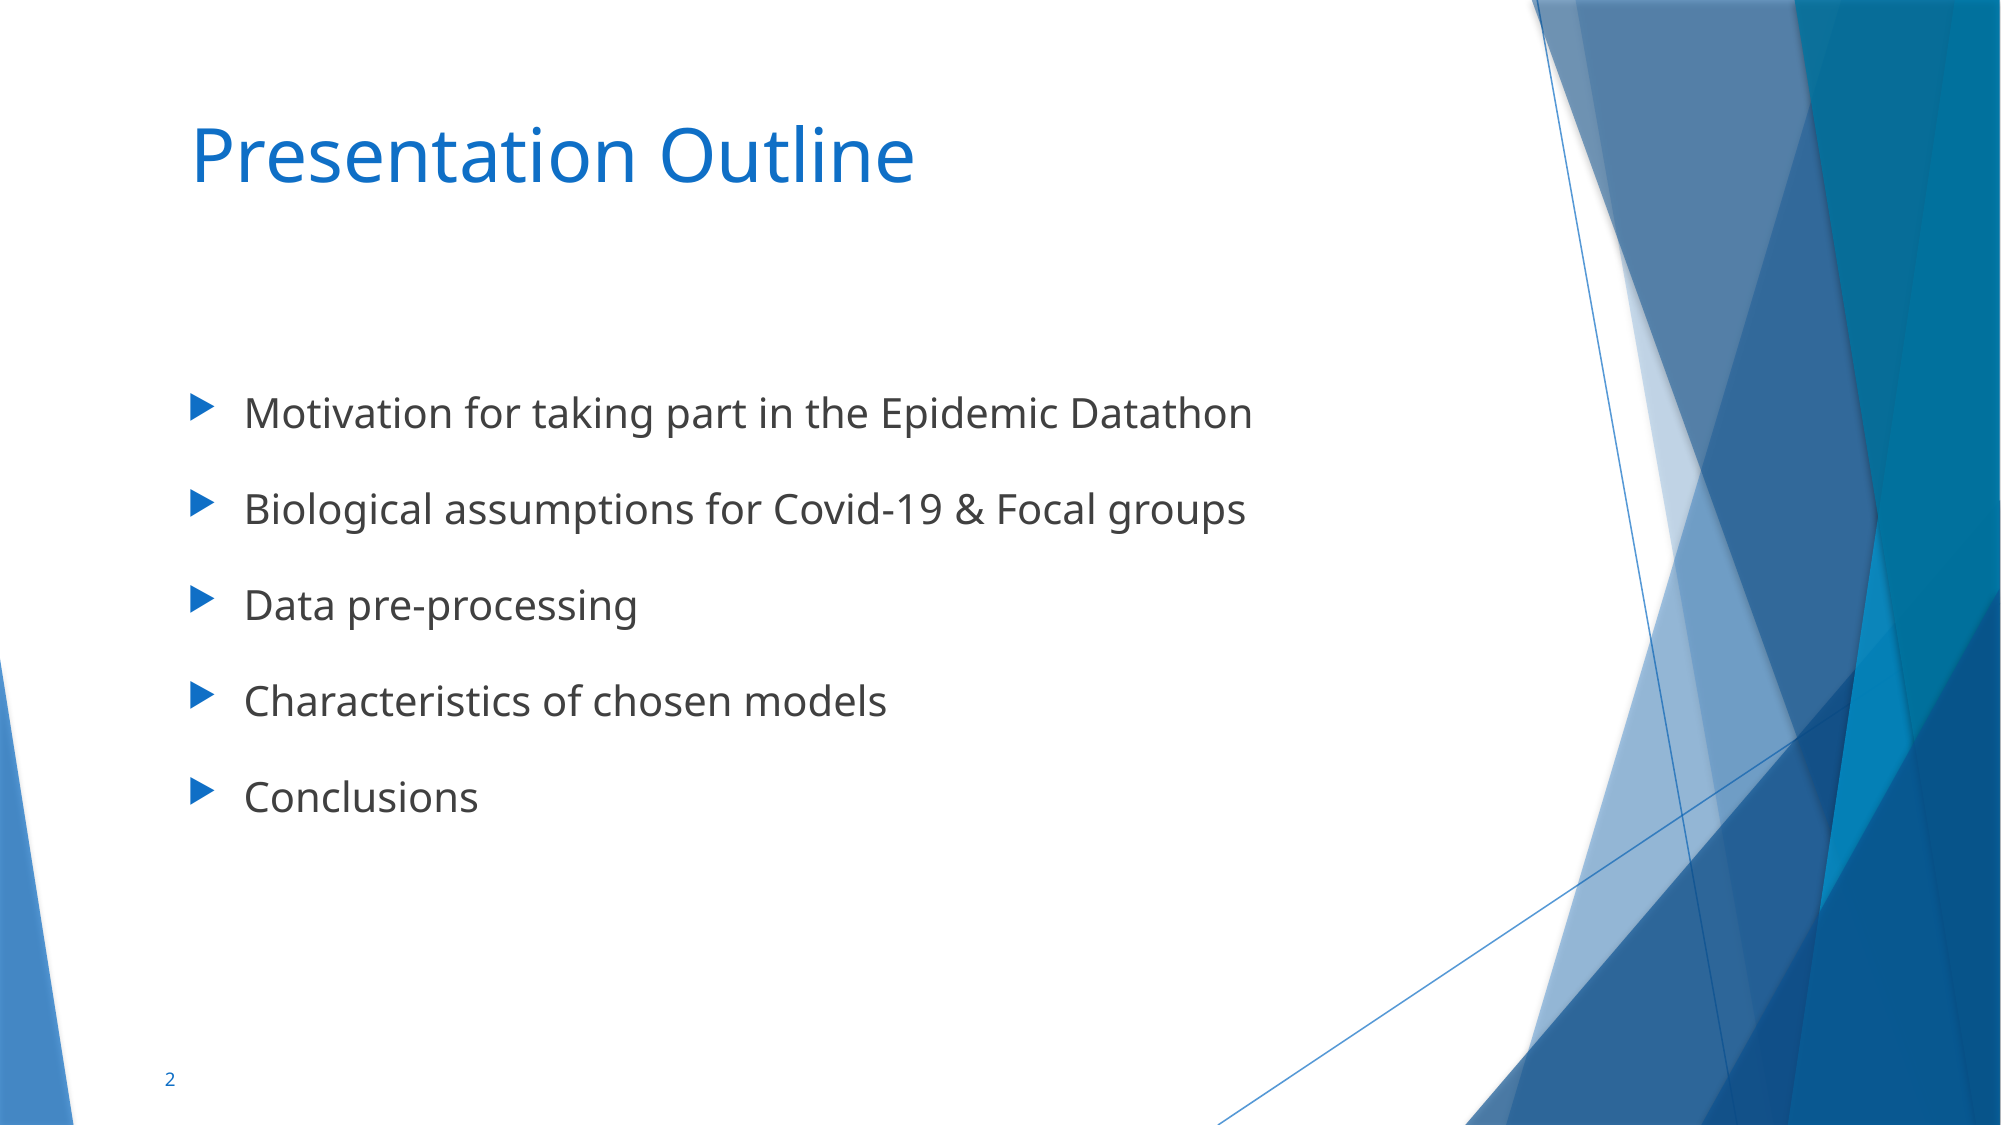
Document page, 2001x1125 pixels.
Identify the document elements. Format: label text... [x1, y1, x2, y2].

list Motivation for taking part in the Epidemic Datathon Biological assumptions for Covid-19 & Focal groups Data pre-processing Characteristics of chosen models Conclusions [172, 354, 1583, 992]
slide_number 2 [78, 1050, 191, 1111]
title Presentation Outline [175, 99, 1586, 317]
